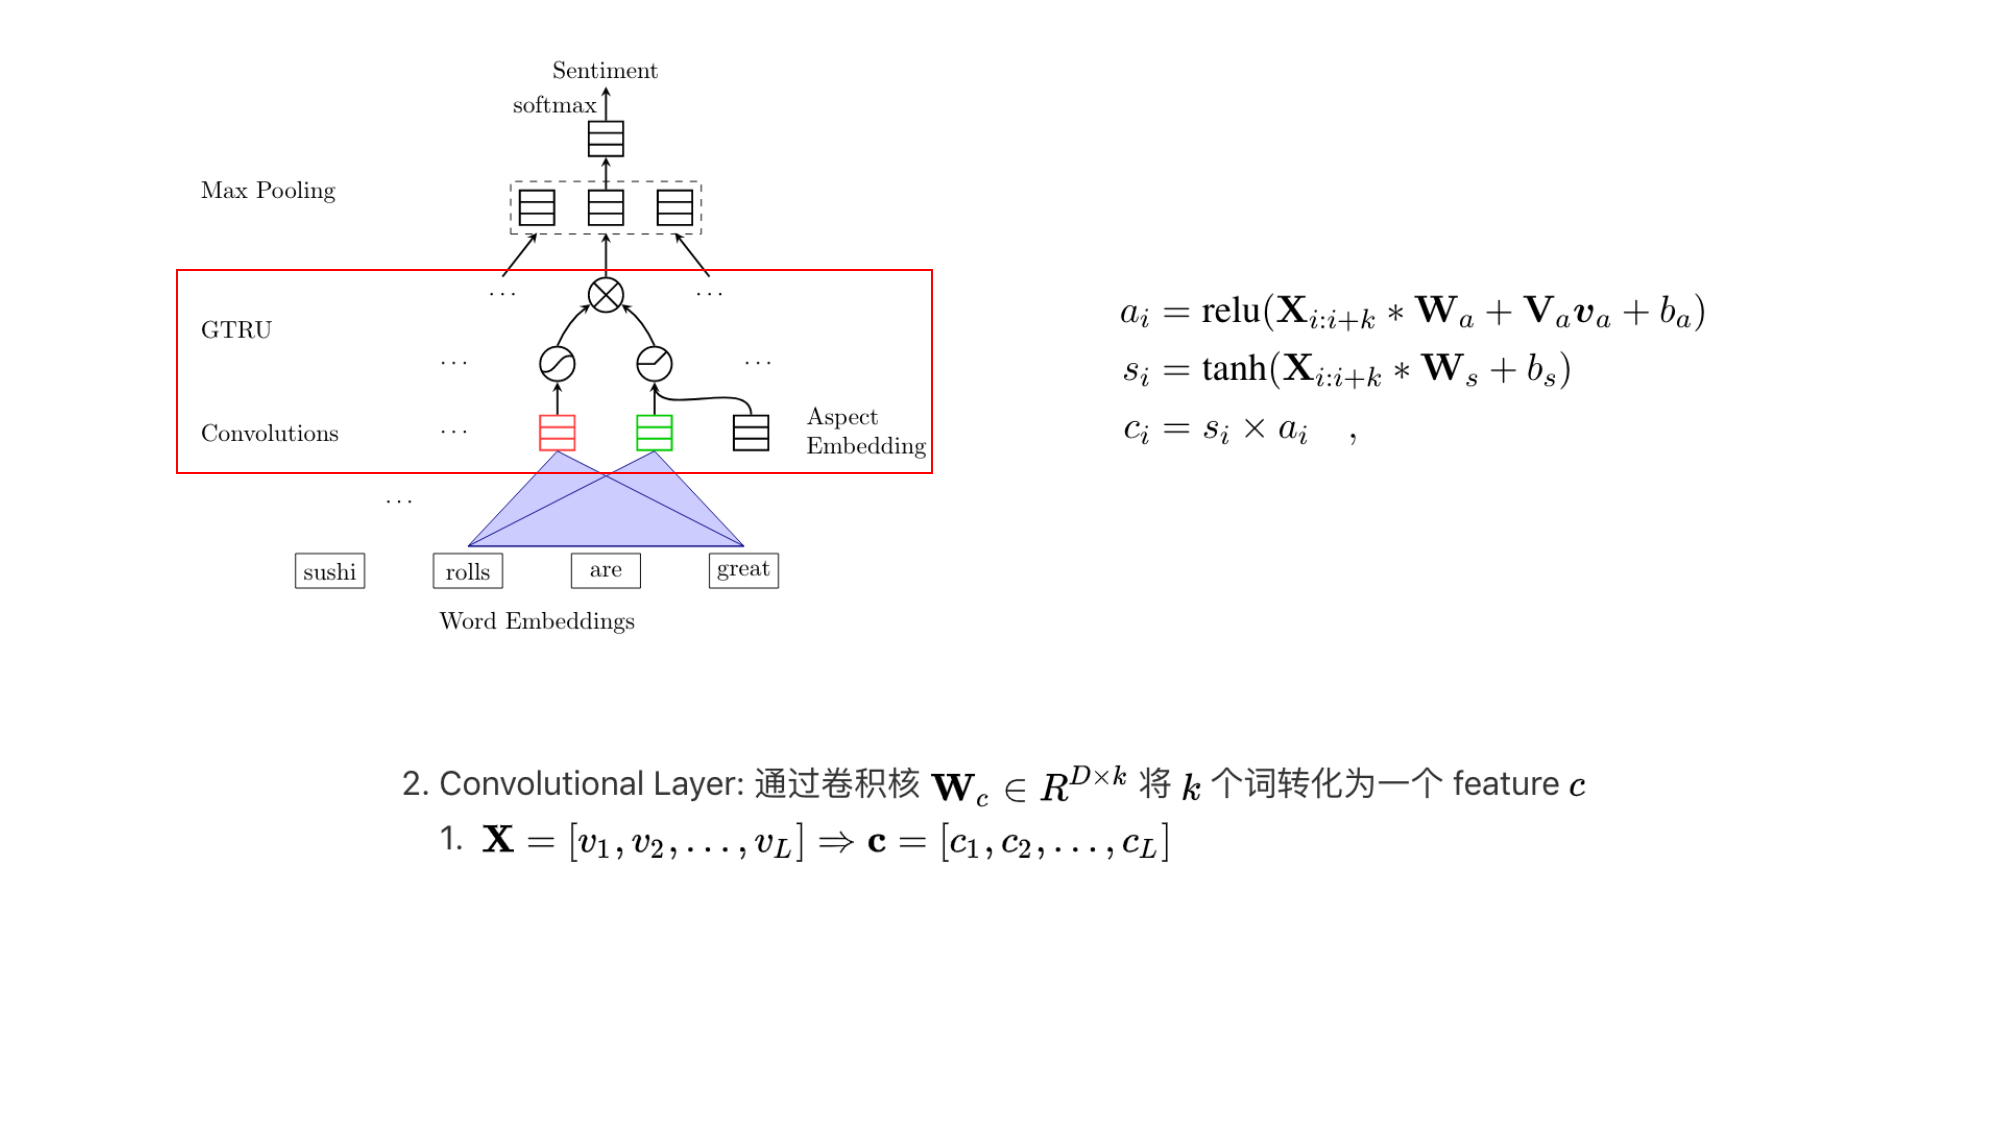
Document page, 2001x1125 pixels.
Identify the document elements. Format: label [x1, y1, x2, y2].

picture [396, 754, 1604, 883]
picture [1049, 281, 1748, 462]
picture [129, 3, 980, 660]
